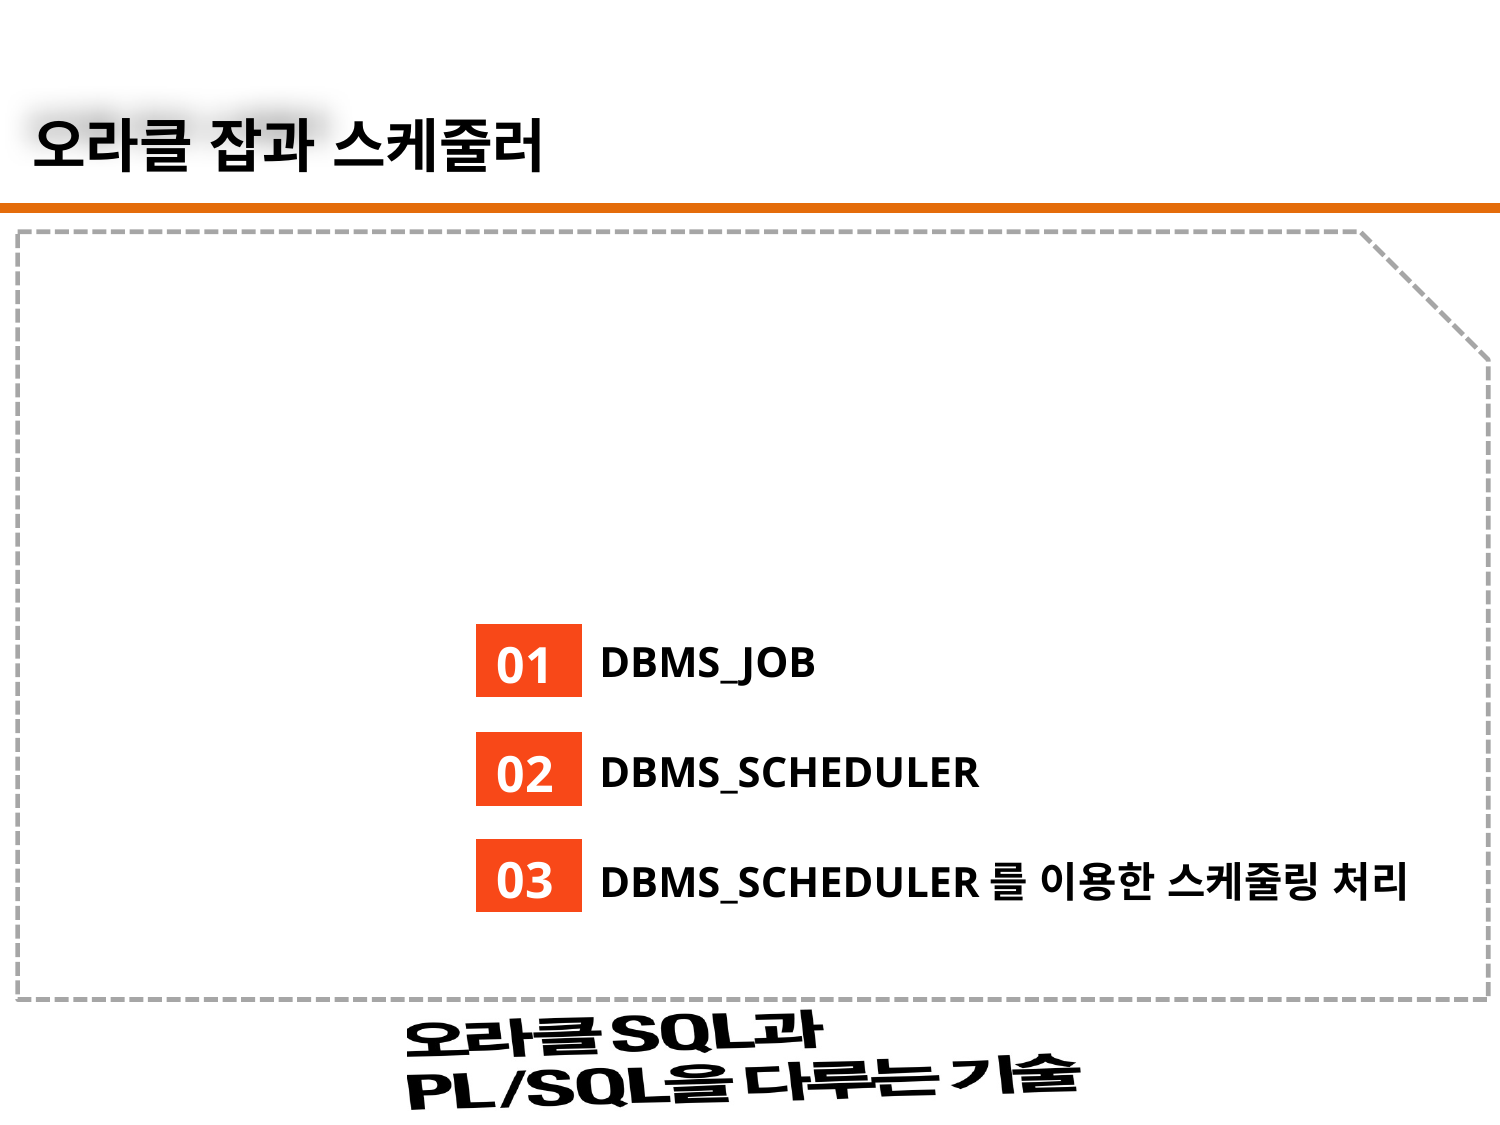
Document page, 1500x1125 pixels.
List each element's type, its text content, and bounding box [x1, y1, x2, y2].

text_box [454, 732, 597, 811]
text_box [15, 229, 1491, 1002]
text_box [454, 838, 597, 918]
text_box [454, 623, 597, 698]
text_box DBMS_JOB DBMS_SCHEDULER DBMS_SCHEDULER를 이용한 스케줄링 처리 [584, 623, 1459, 914]
picture [406, 1006, 1081, 1112]
text_box 오라클 잡과 스케줄러 [17, 102, 1341, 187]
